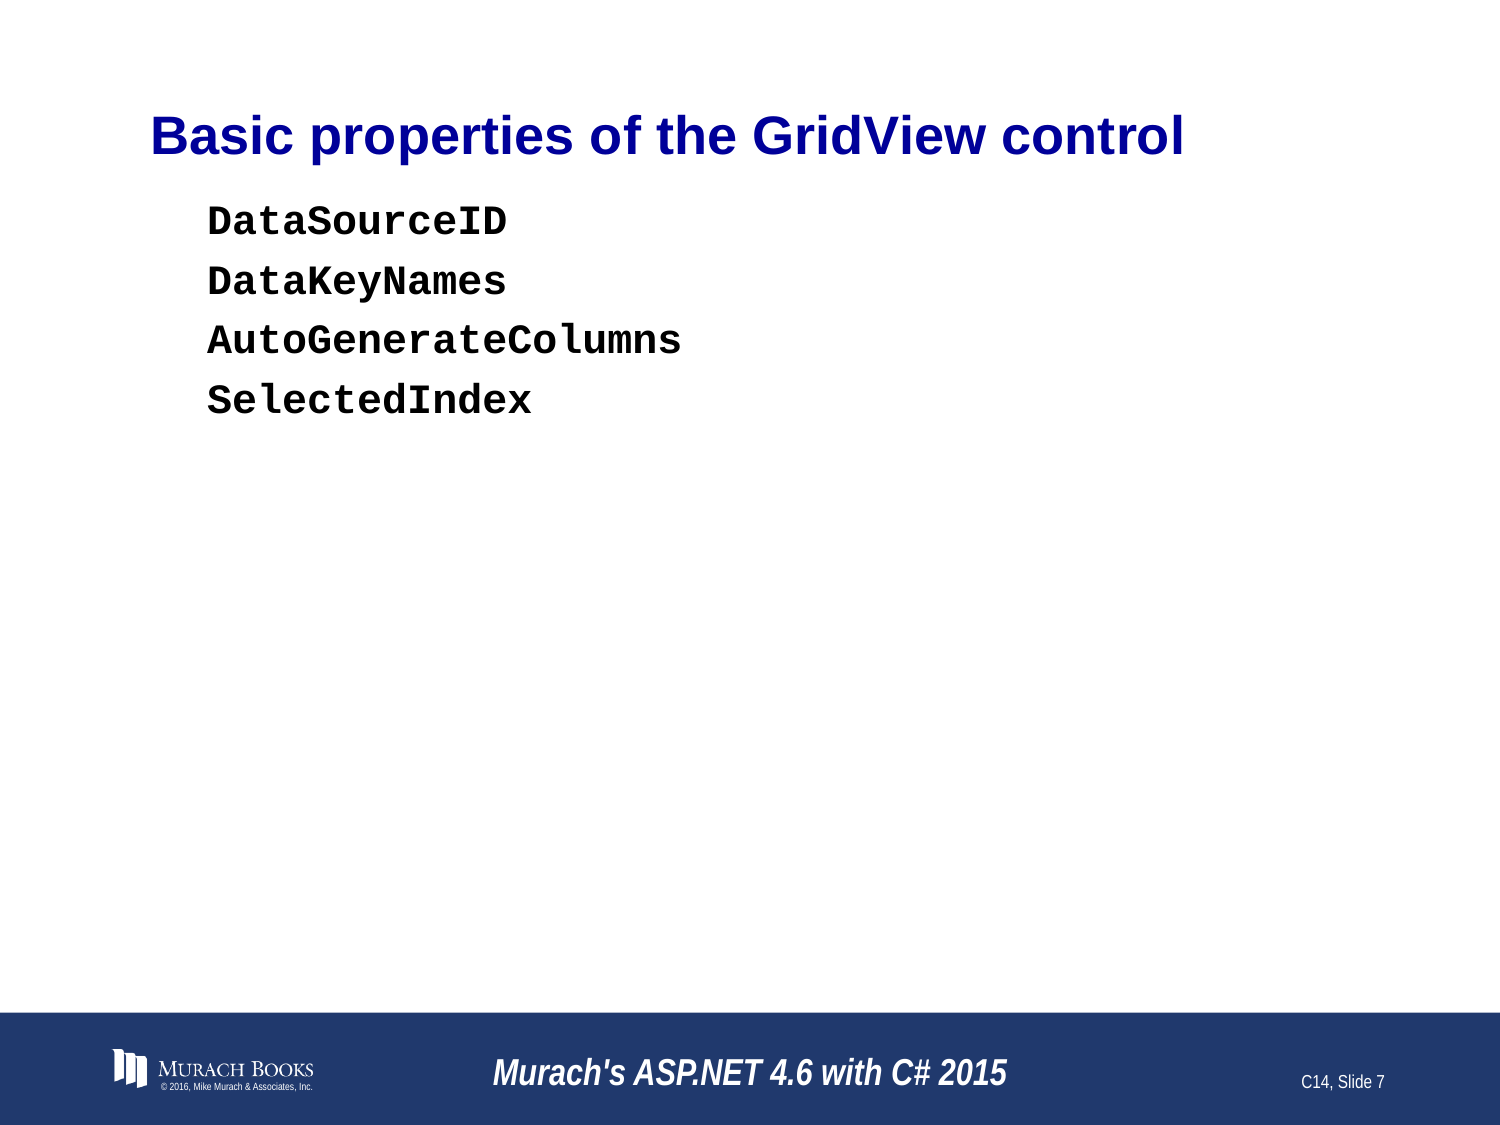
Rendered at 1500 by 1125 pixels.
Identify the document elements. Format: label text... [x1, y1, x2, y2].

title Basic properties of the GridView control [150, 99, 1350, 166]
slide_number Murach's ASP.NET 4.6 with C# 2015 [463, 1025, 1050, 1100]
slide_number C14, Slide 7 [1087, 1025, 1400, 1100]
footer © 2016, Mike Murach & Associates, Inc. [12, 1025, 463, 1100]
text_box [149, 199, 1275, 440]
